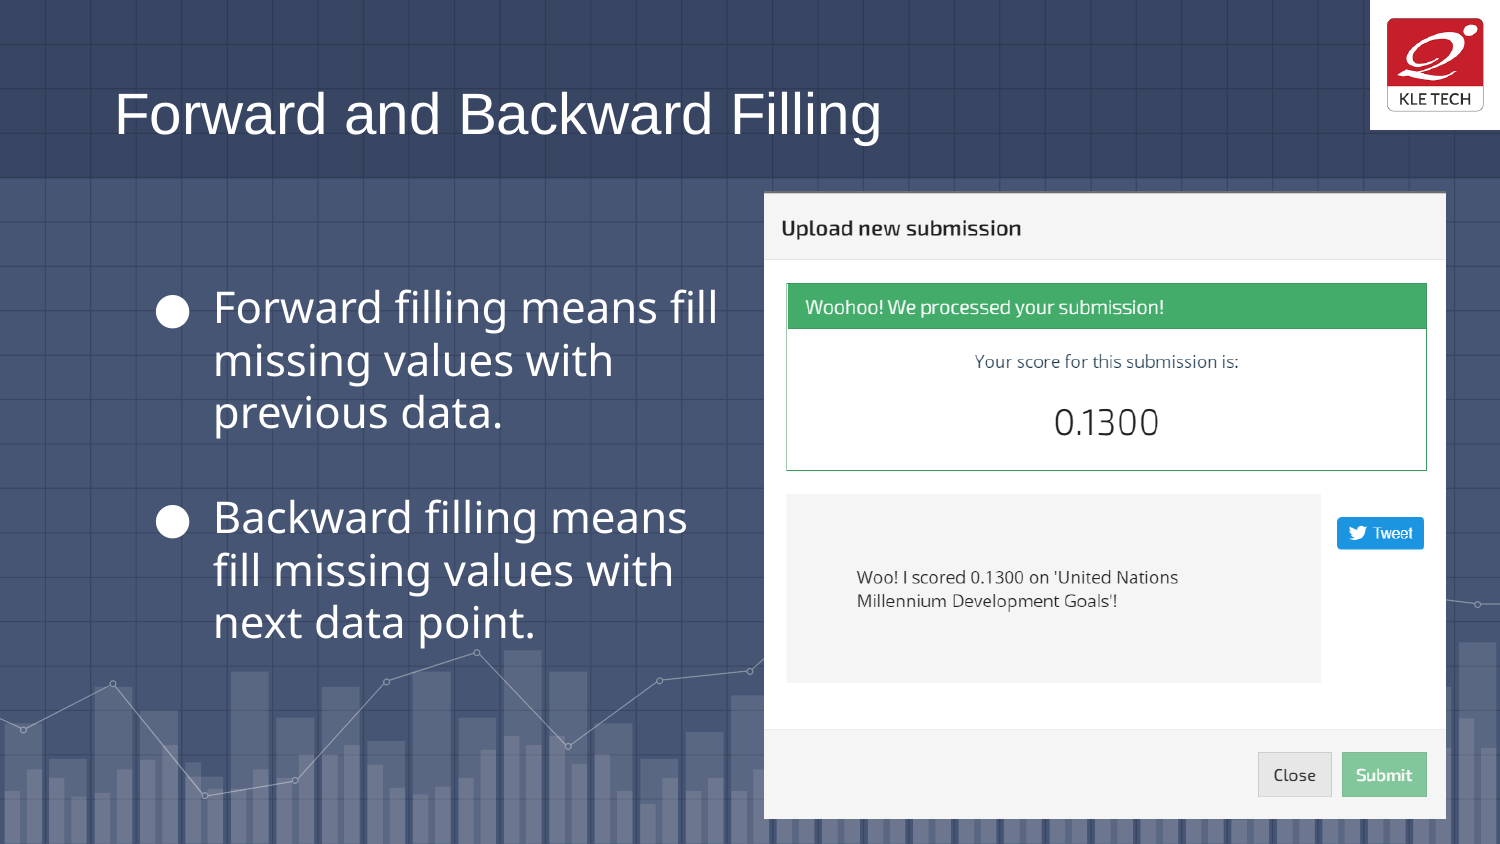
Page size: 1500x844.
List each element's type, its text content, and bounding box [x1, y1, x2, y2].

picture [1370, 0, 1500, 130]
text_box Forward and Backward Filling [99, 61, 1283, 167]
text_box Forward filling means fill missing values with previous data. Backward filling means fill missing values with next data point. [122, 265, 740, 782]
picture [763, 190, 1447, 819]
